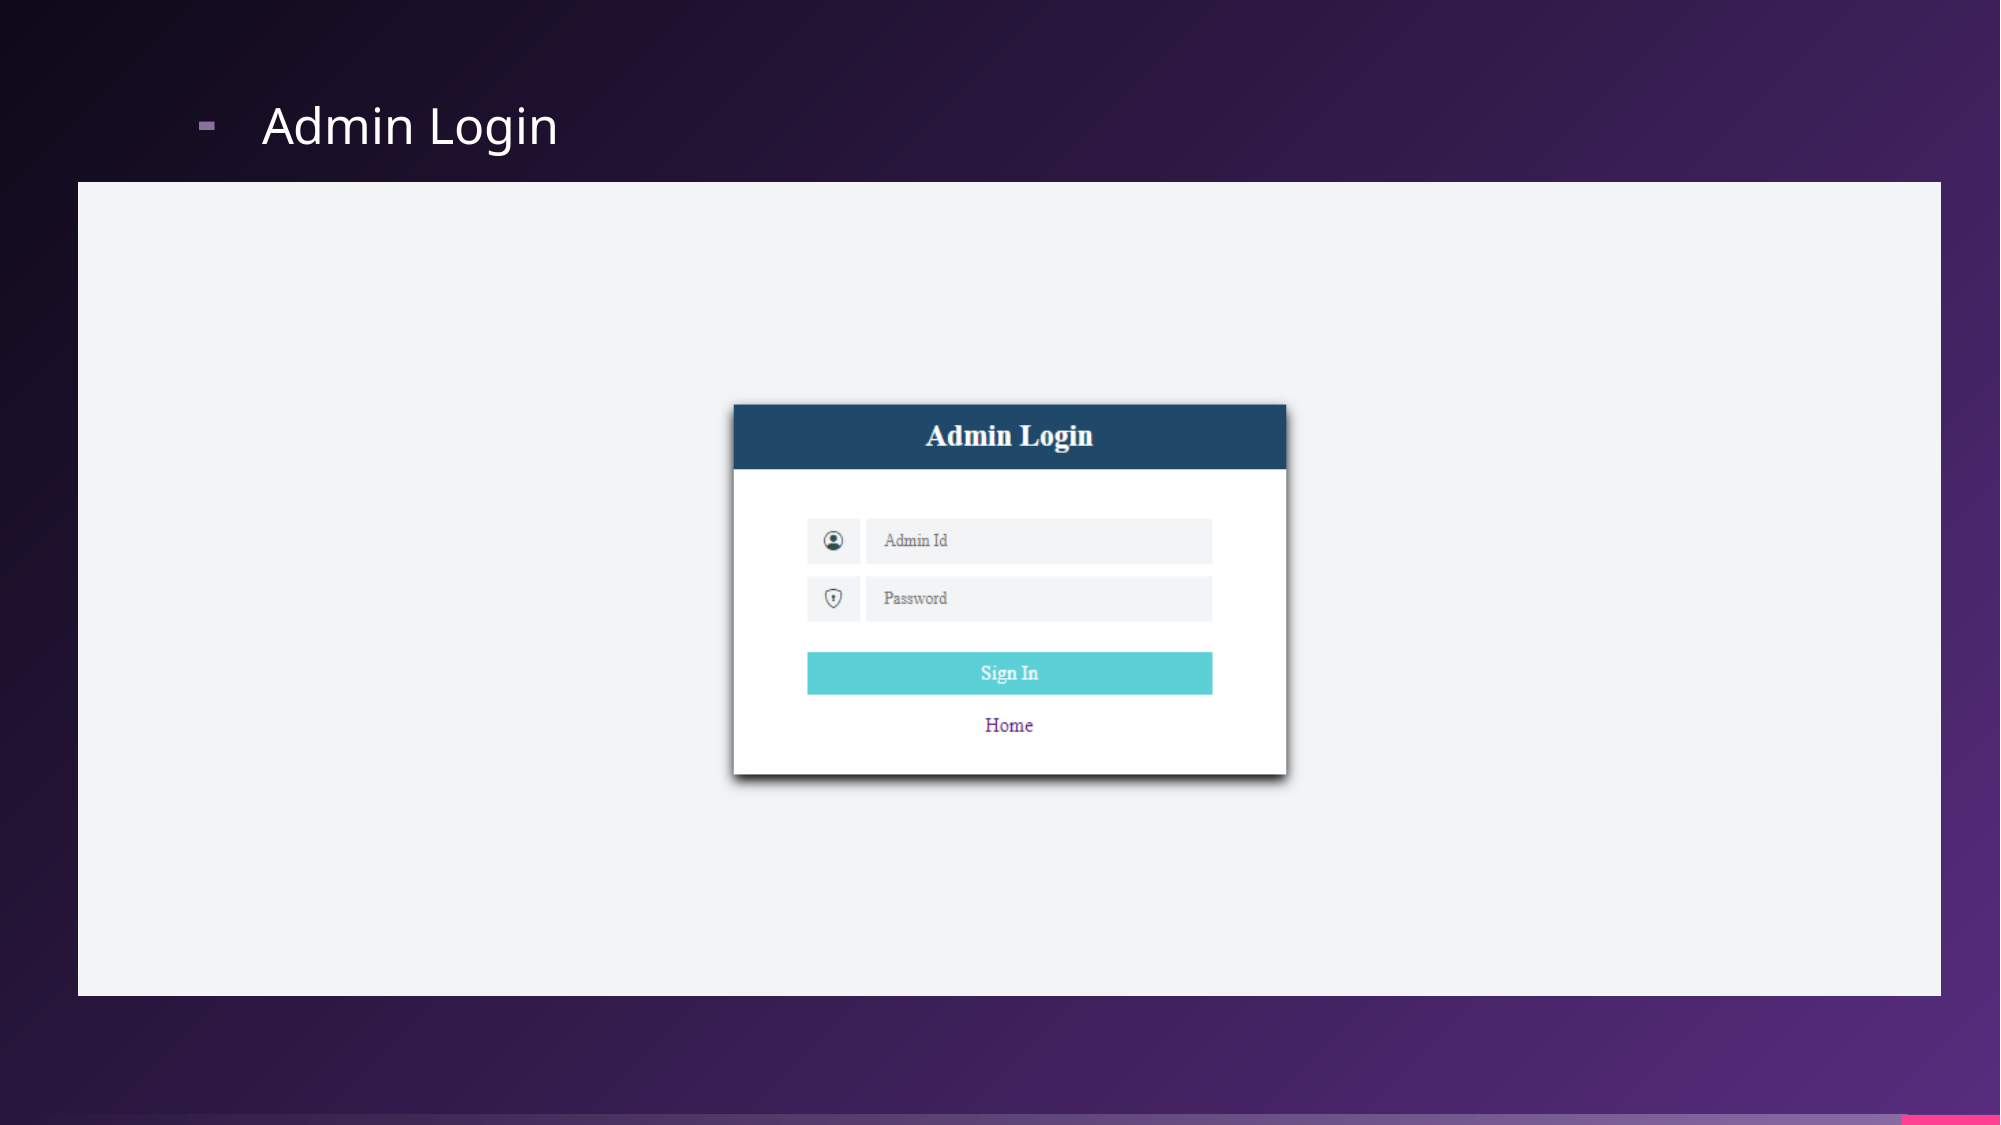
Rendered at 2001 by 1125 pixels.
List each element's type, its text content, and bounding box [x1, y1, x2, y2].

picture [78, 182, 1941, 997]
list Admin Login [187, 85, 1348, 182]
